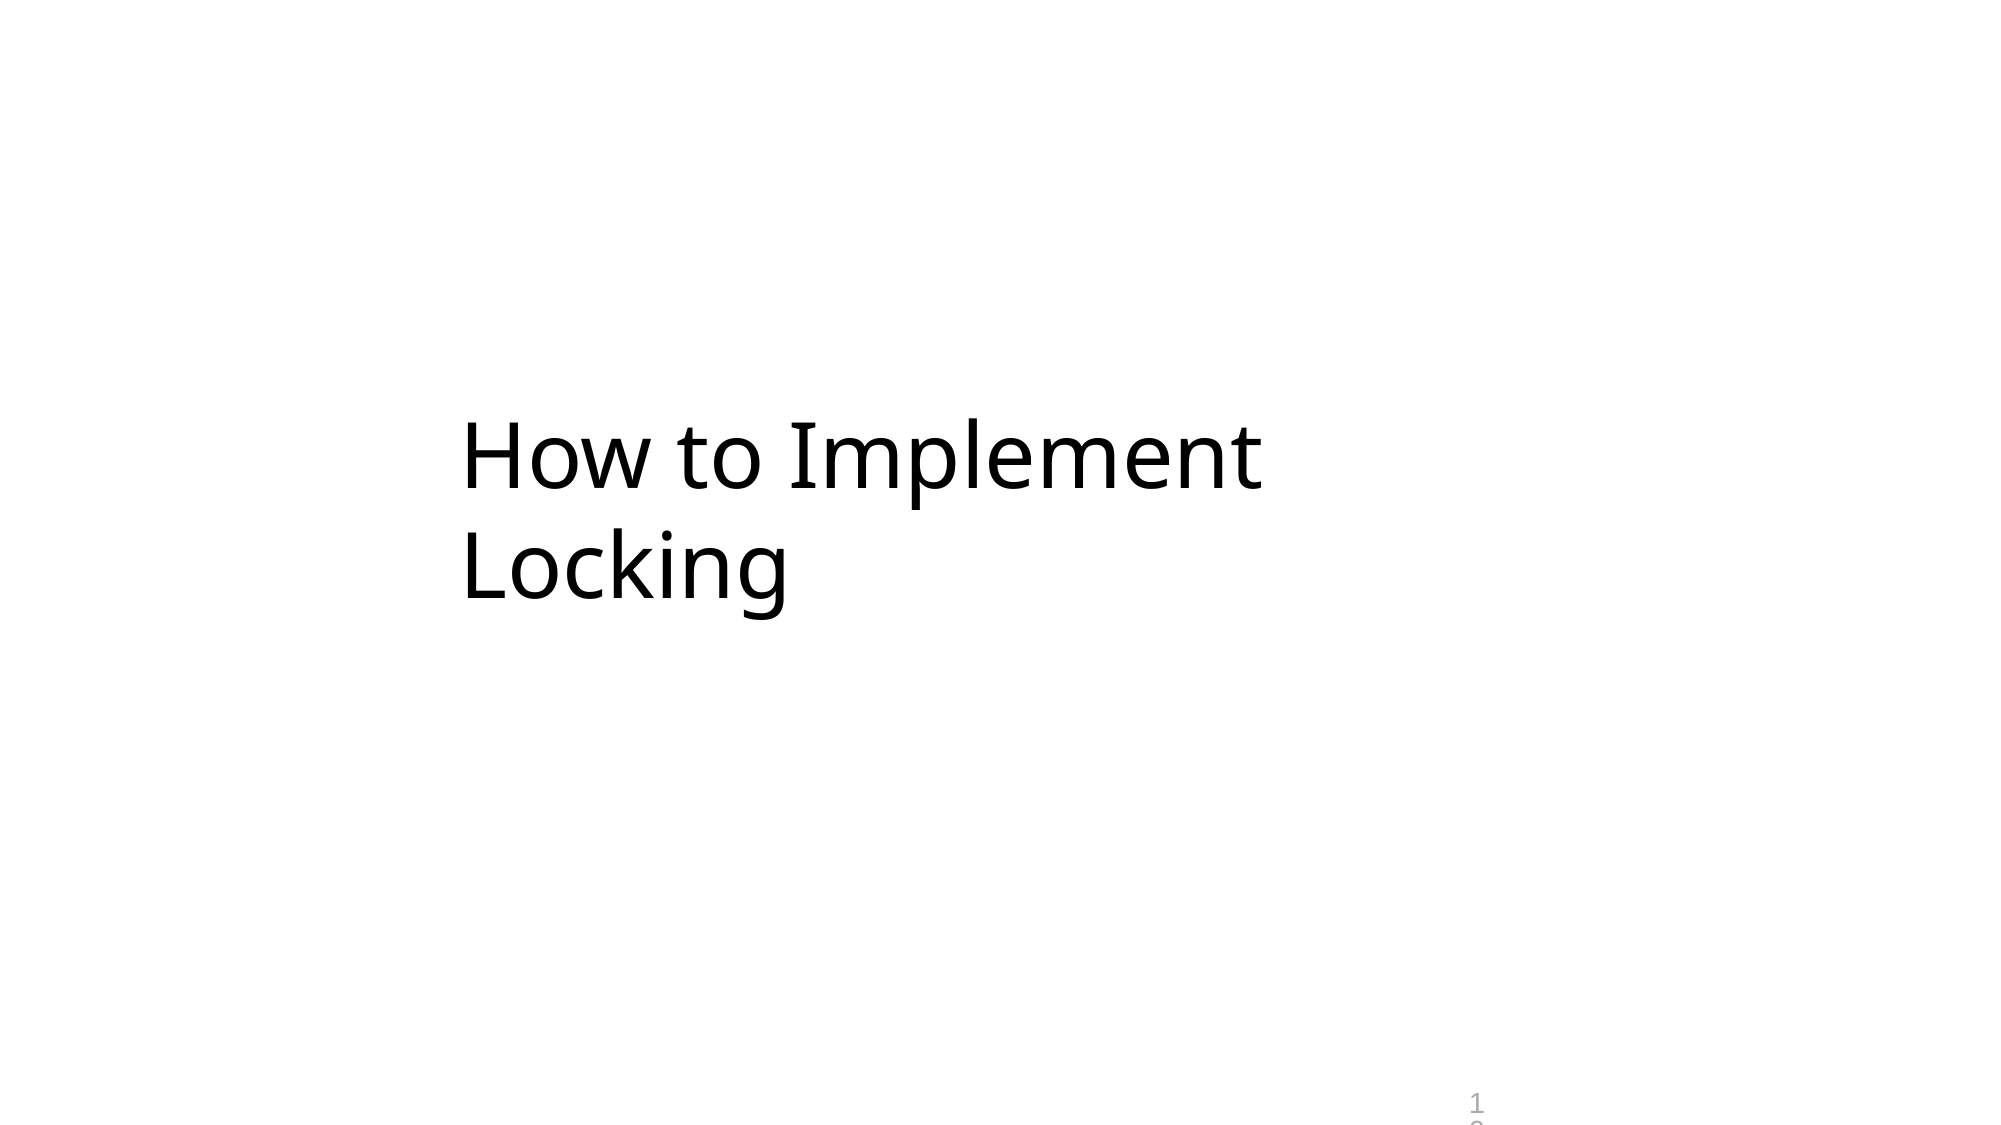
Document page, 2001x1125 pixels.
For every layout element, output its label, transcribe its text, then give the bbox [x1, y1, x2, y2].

slide_number 10 [1446, 775, 1492, 1125]
title How to Implement Locking [457, 395, 1542, 618]
